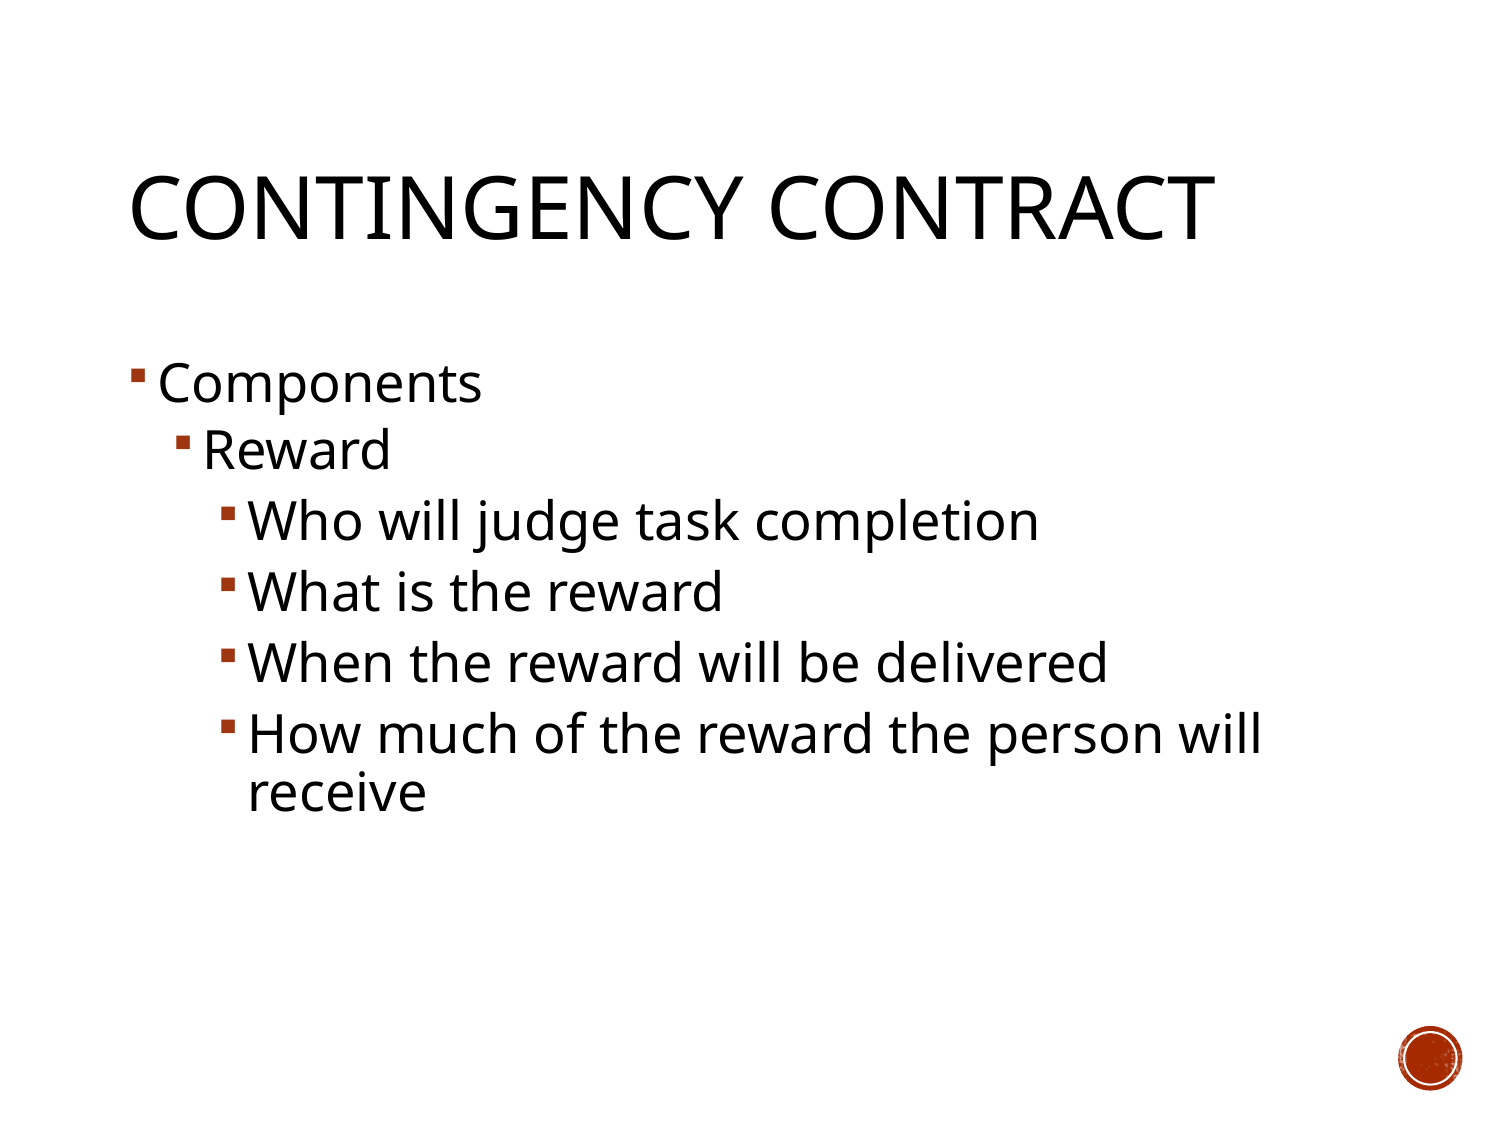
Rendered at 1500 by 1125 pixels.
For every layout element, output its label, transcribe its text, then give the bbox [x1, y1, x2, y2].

list Components Reward Who will judge task completion What is the reward When the reward will be delivered How much of the reward the person will receive [112, 348, 1388, 1013]
title Contingency Contract [112, 79, 1388, 344]
